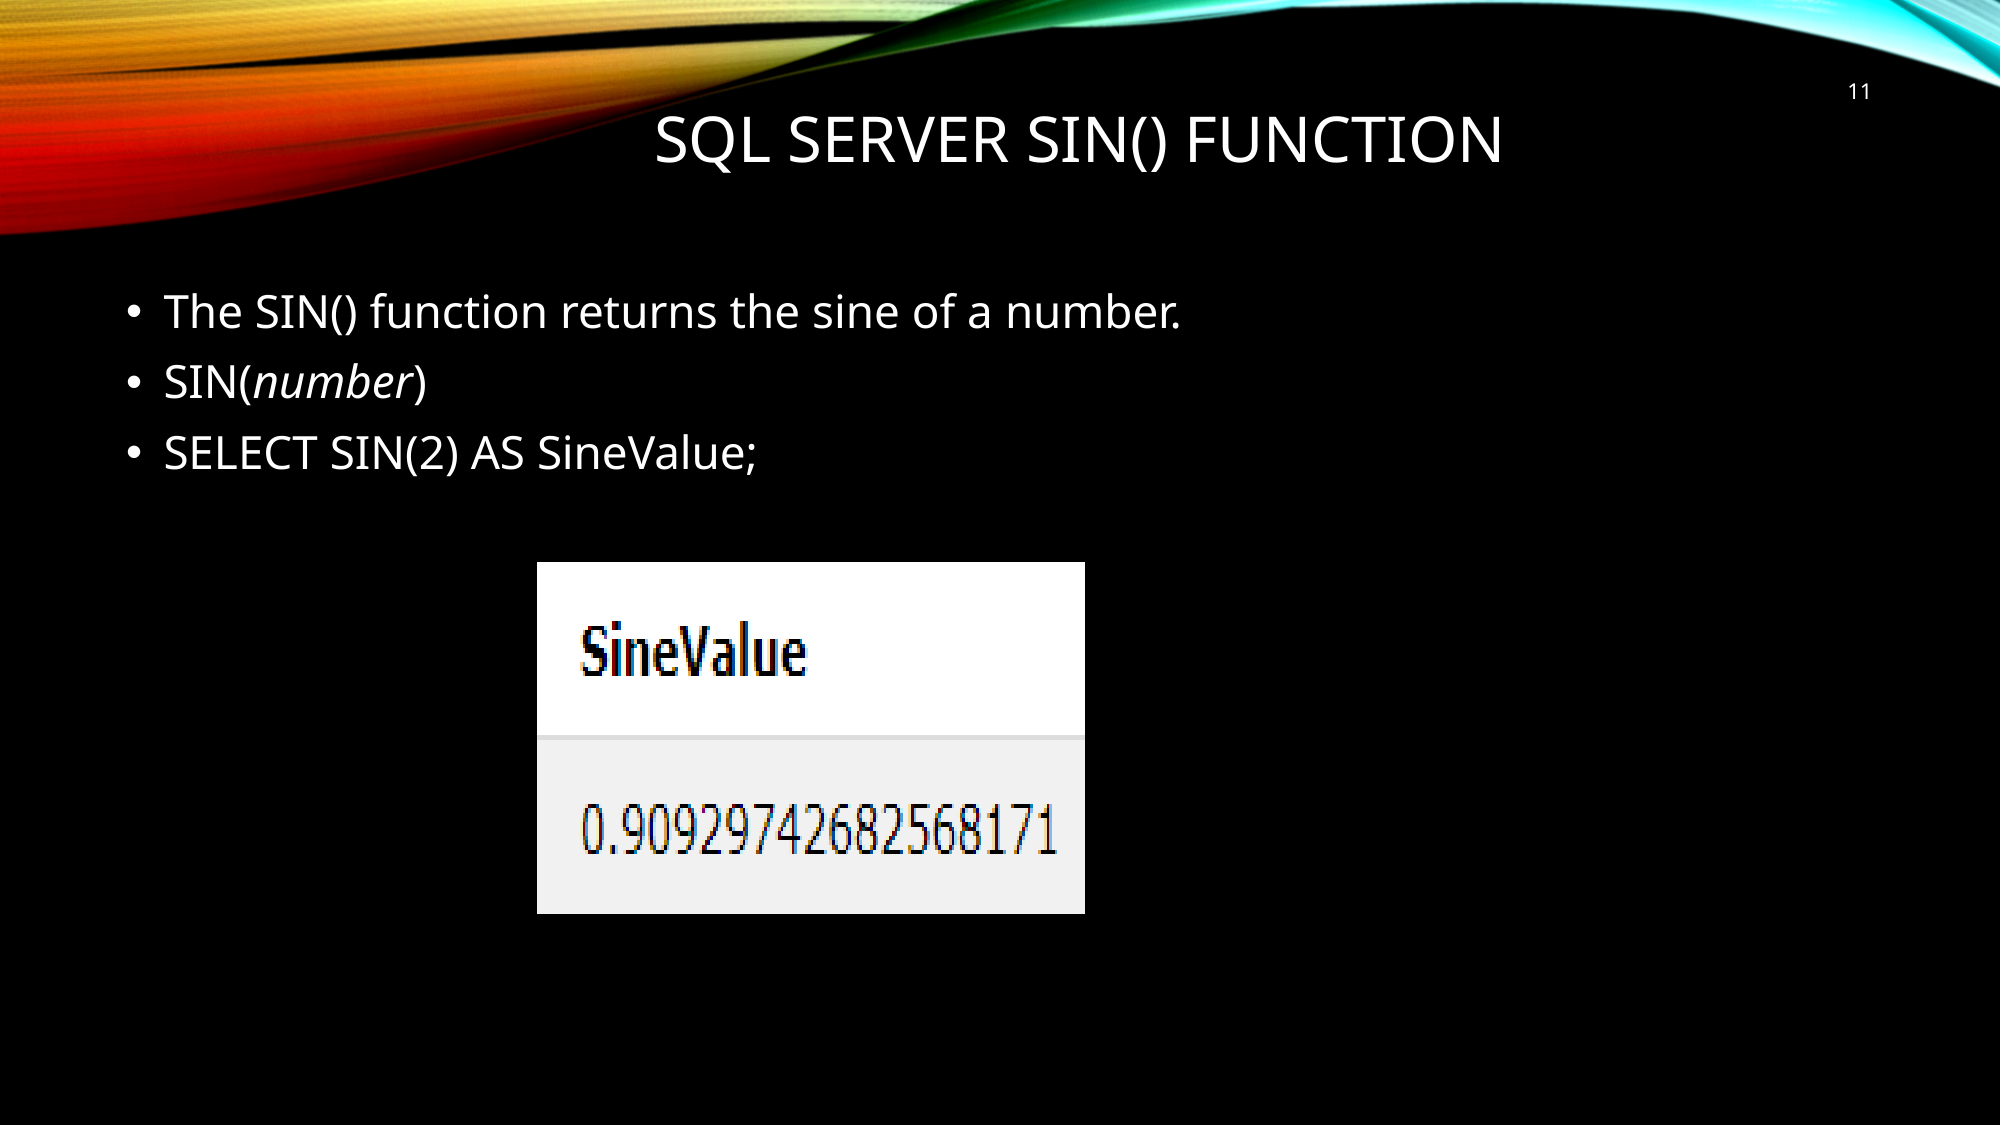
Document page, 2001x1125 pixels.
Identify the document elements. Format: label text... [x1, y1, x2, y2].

picture [537, 562, 1085, 915]
title SQL Server SIN() Function [111, 99, 1522, 261]
slide_number 11 [1437, 62, 1888, 123]
picture [0, 0, 2000, 237]
list The SIN() function returns the sine of a number. SIN(number) SELECT SIN(2) AS SineValue; [111, 281, 1522, 991]
